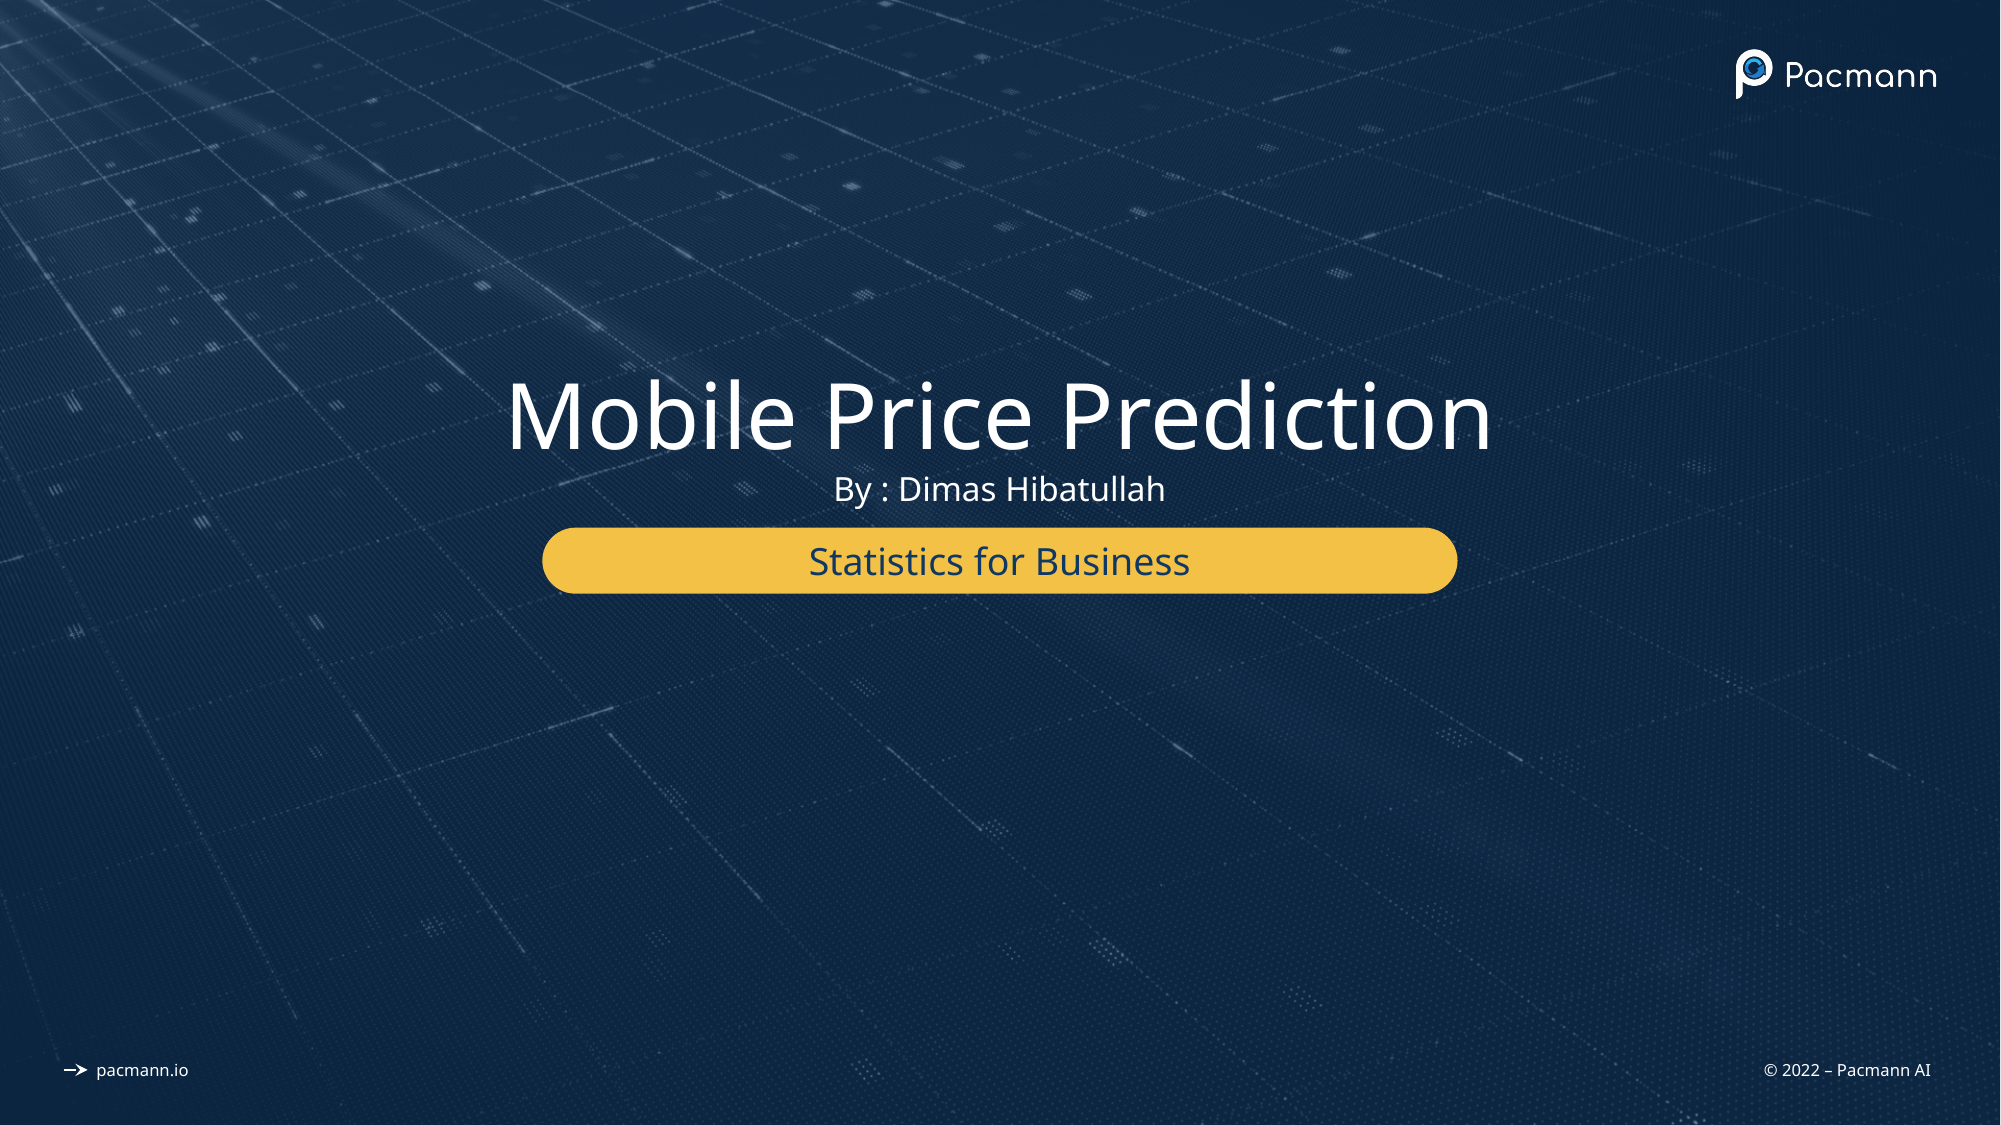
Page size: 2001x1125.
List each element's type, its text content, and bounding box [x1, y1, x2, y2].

text_box © 2022 – Pacmann AI [1749, 1052, 1960, 1088]
picture [0, 0, 2001, 1125]
text_box pacmann.io [81, 1052, 211, 1088]
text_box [221, 350, 1779, 594]
